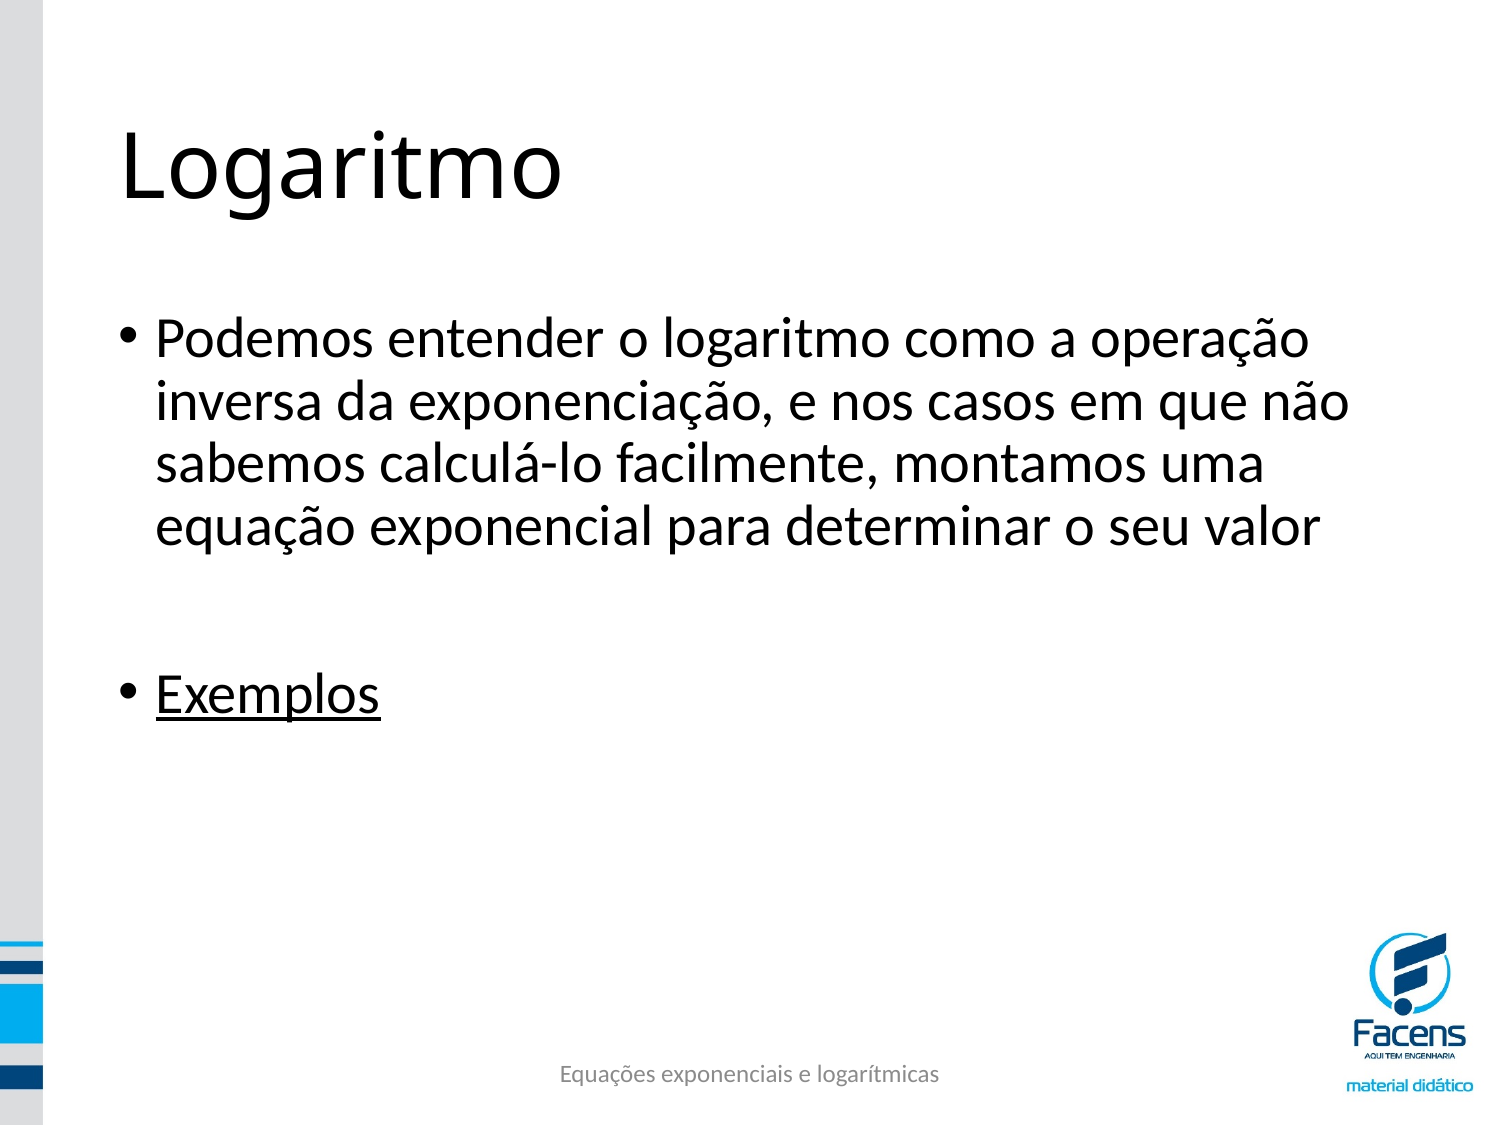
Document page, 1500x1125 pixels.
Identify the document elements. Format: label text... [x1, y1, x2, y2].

list Podemos entender o logaritmo como a operação inversa da exponenciação, e nos casos em que não sabemos calculá-lo facilmente, montamos uma equação exponencial para determinar o seu valor Exemplos [103, 299, 1397, 1014]
title Logaritmo [103, 59, 1397, 278]
footer Equações exponenciais e logarítmicas [496, 1042, 1004, 1103]
picture [0, 0, 1500, 1125]
